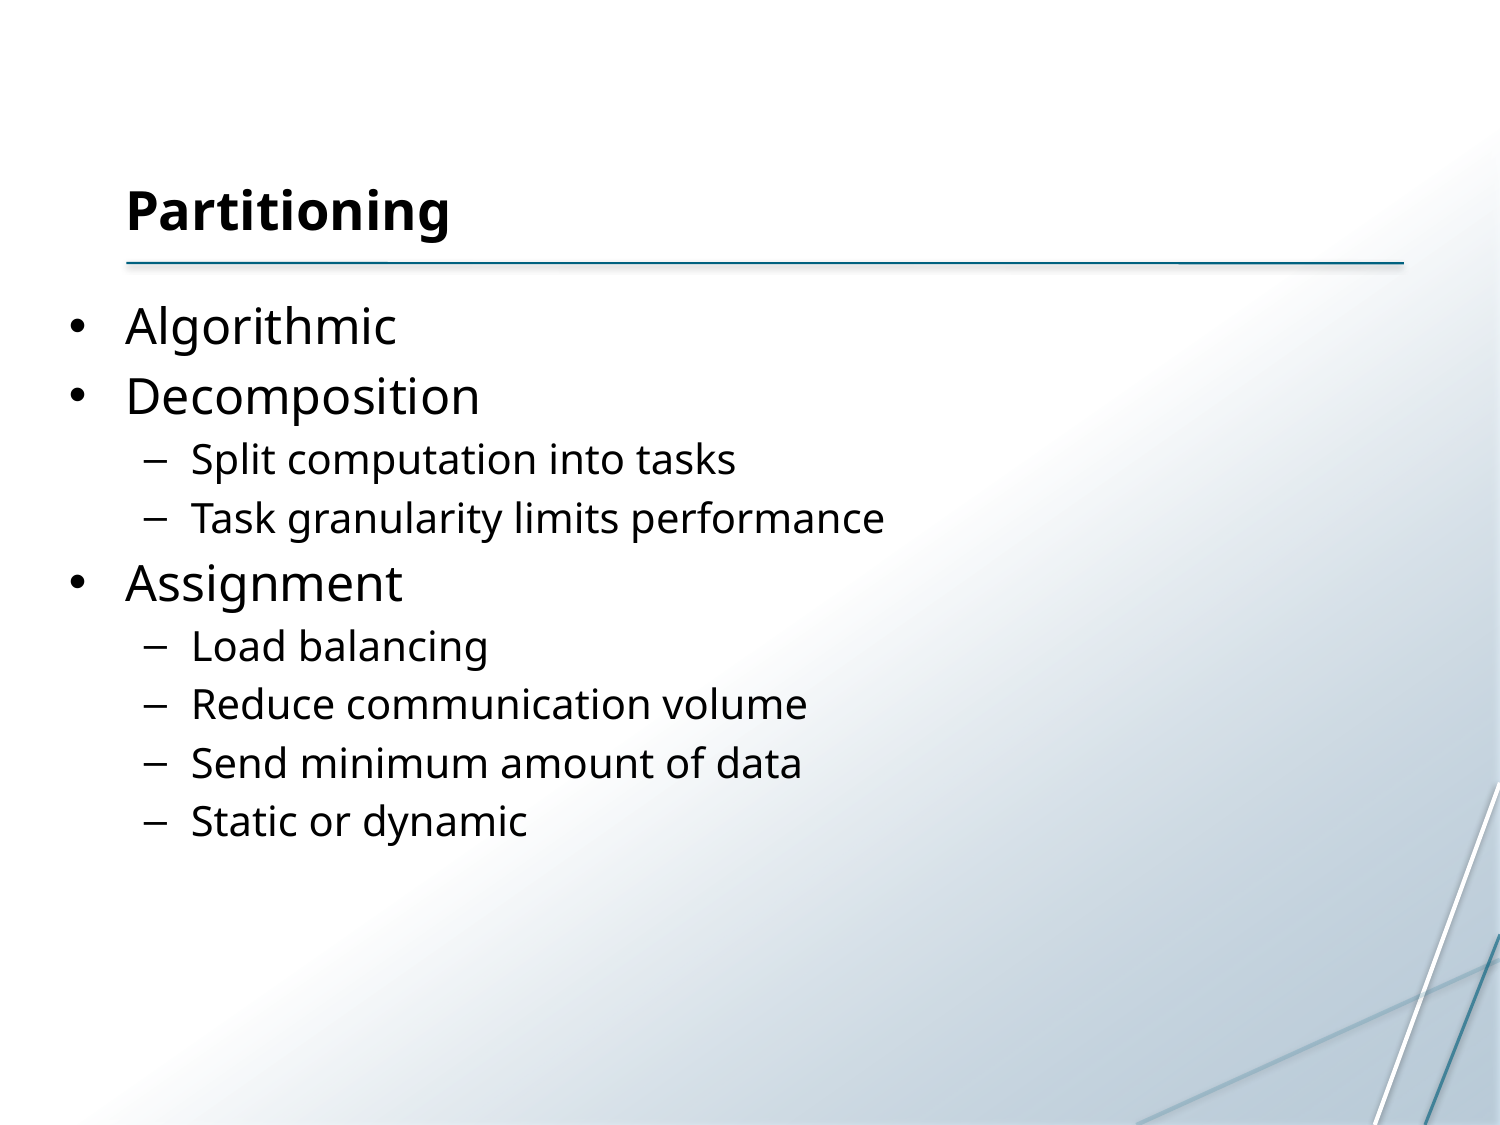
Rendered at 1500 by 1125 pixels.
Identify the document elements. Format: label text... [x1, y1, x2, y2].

list Algorithmic Decomposition Split computation into tasks Task granularity limits performance Assignment Load balancing Reduce communication volume Send minimum amount of data Static or dynamic [54, 287, 1404, 1005]
title Partitioning [109, 49, 1403, 249]
